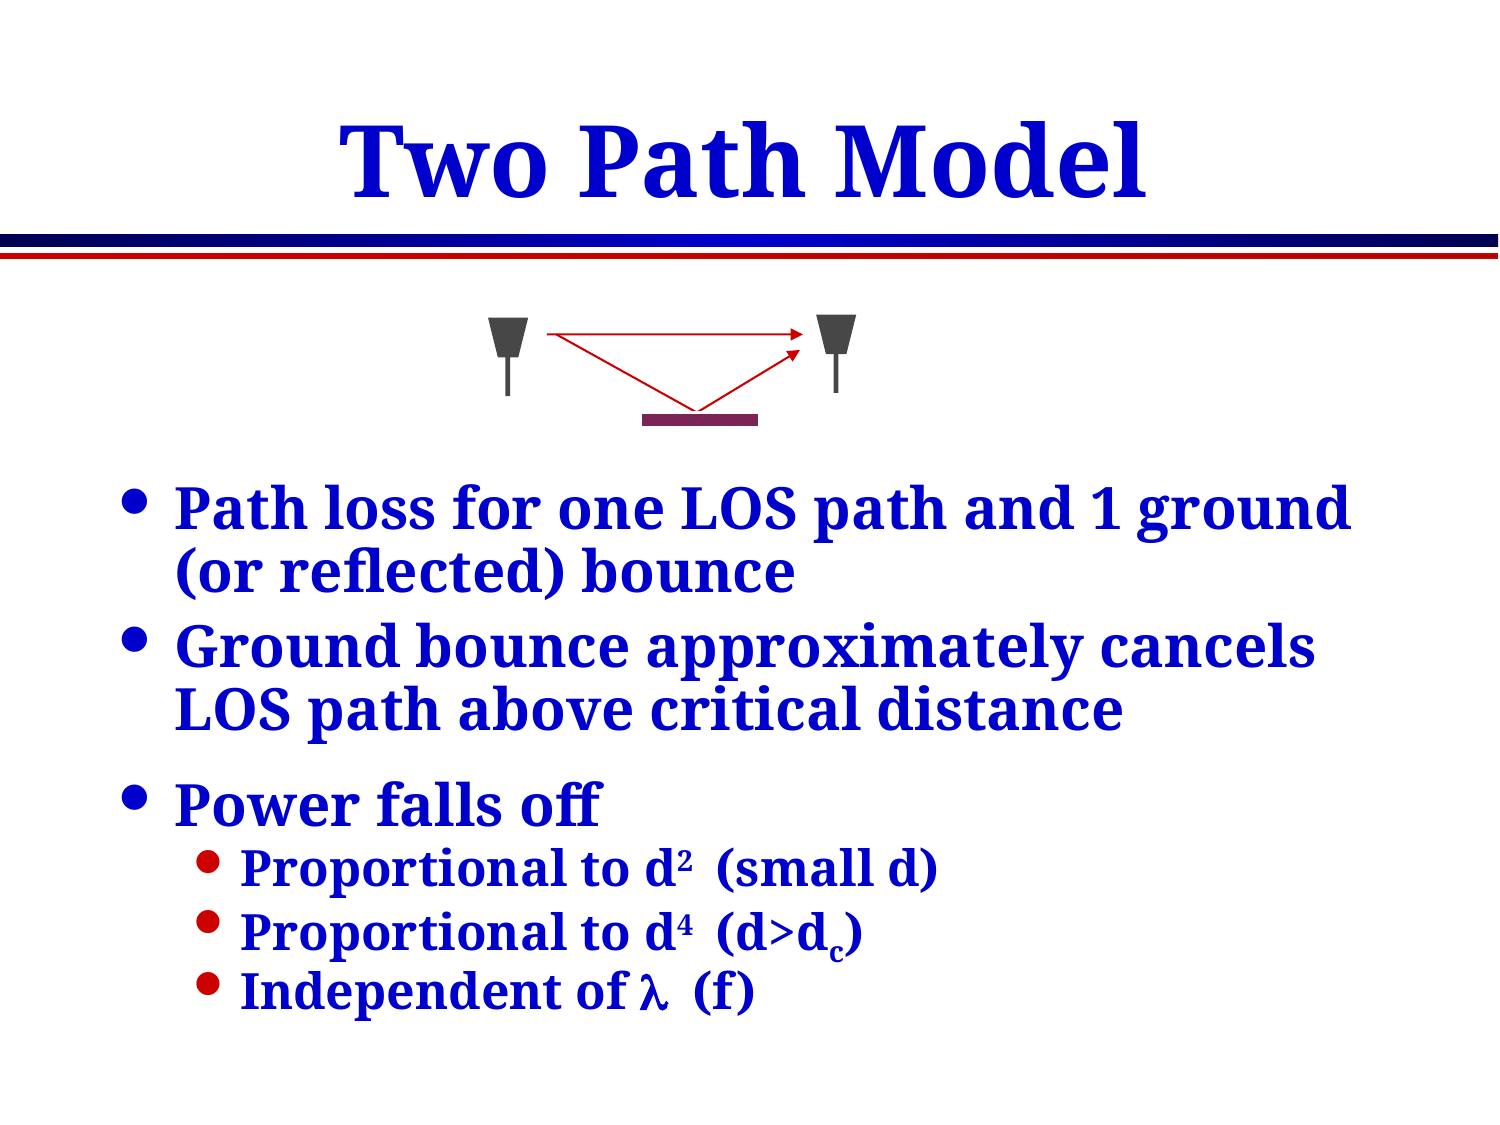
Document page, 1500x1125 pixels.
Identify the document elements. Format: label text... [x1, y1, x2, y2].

title Two Path Model [99, 37, 1388, 226]
list Path loss for one LOS path and 1 ground (or reflected) bounce Ground bounce approximately cancels LOS path above critical distance Power falls off Proportional to d2 (small d) Proportional to d4 (d>dc) Independent of l (f) [102, 471, 1391, 1041]
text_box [489, 315, 856, 428]
